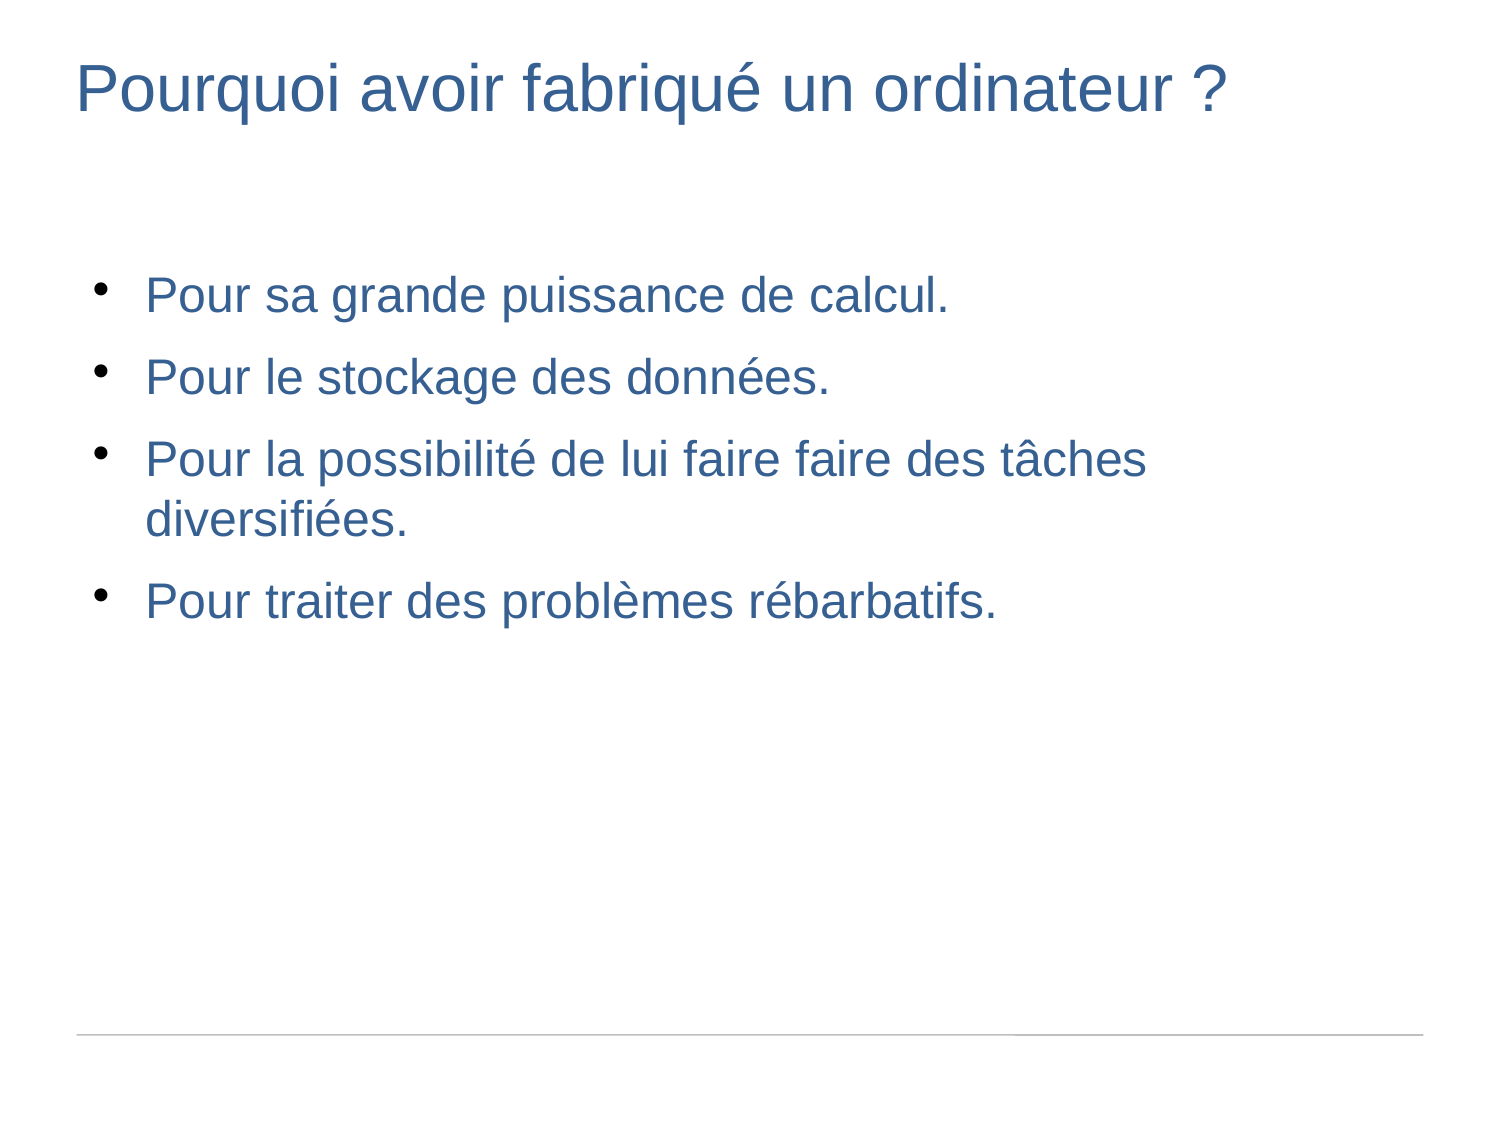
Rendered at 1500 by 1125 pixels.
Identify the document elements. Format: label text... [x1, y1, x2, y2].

text_box Pourquoi avoir fabriqué un ordinateur ? [75, 45, 1425, 233]
text_box Pour sa grande puissance de calcul. Pour le stockage des données. Pour la possibilité de lui faire faire des tâches diversifiées. Pour traiter des problèmes rébarbatifs. [75, 262, 1425, 1005]
